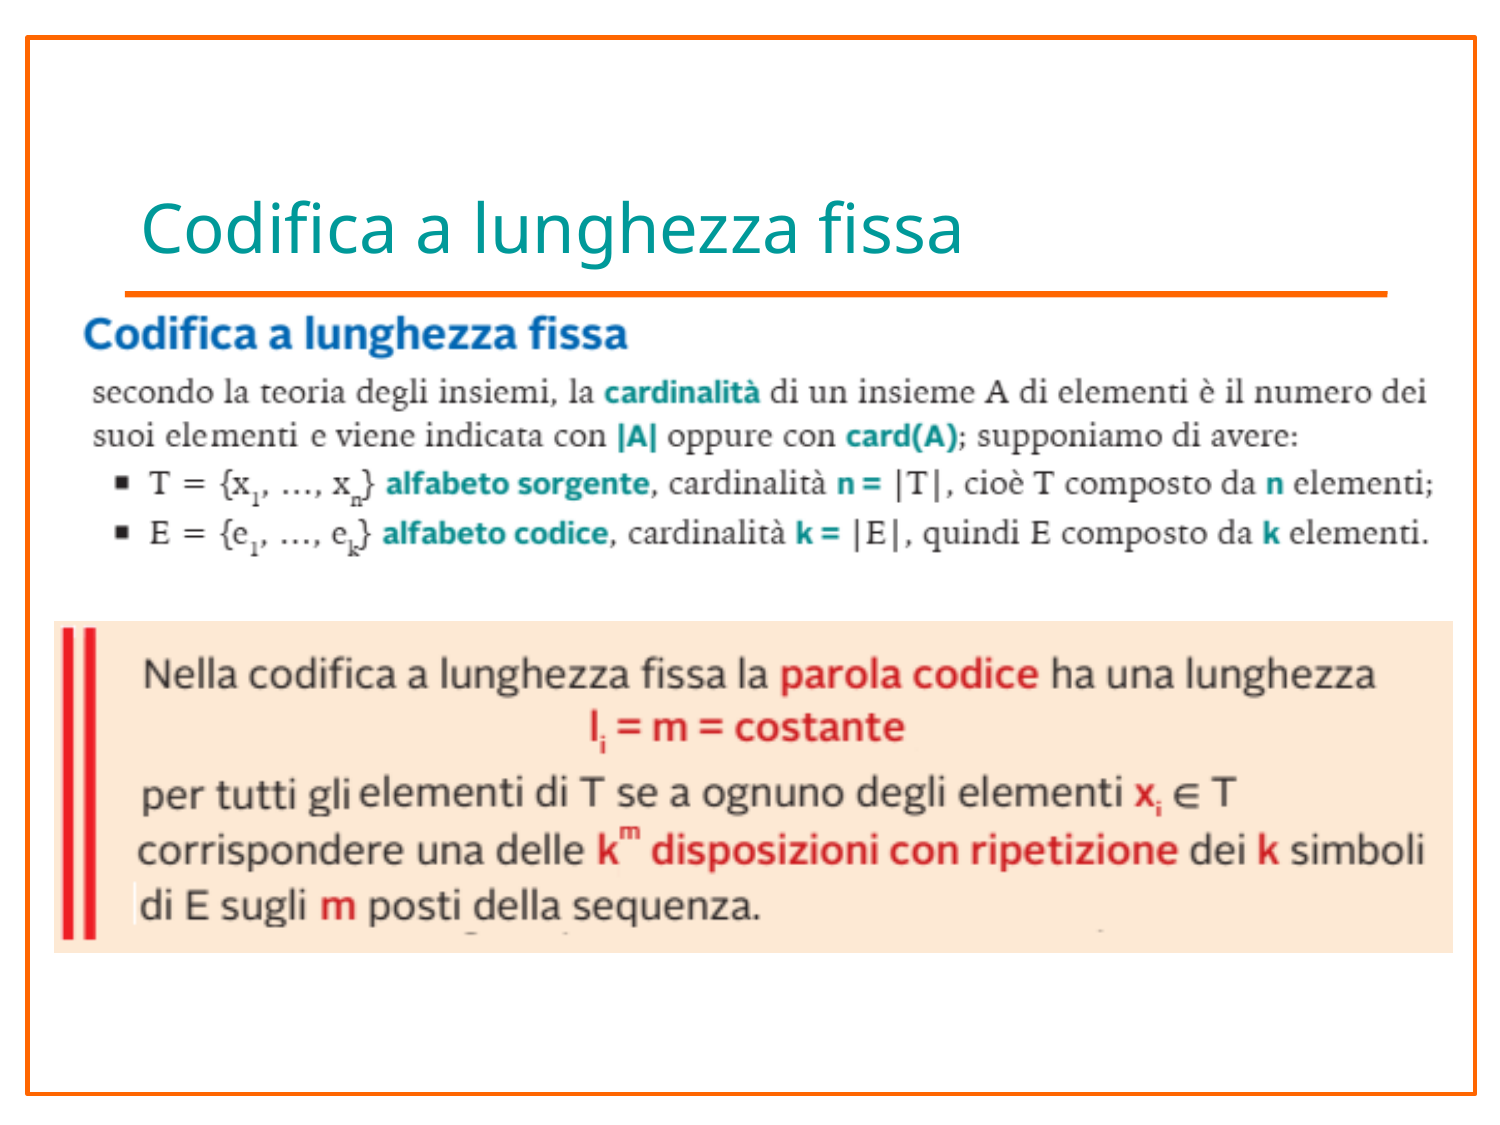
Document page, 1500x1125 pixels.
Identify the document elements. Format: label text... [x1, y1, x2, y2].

picture [54, 621, 1454, 953]
picture [52, 304, 1462, 563]
title Codifica a lunghezza fissa [125, 87, 1388, 275]
